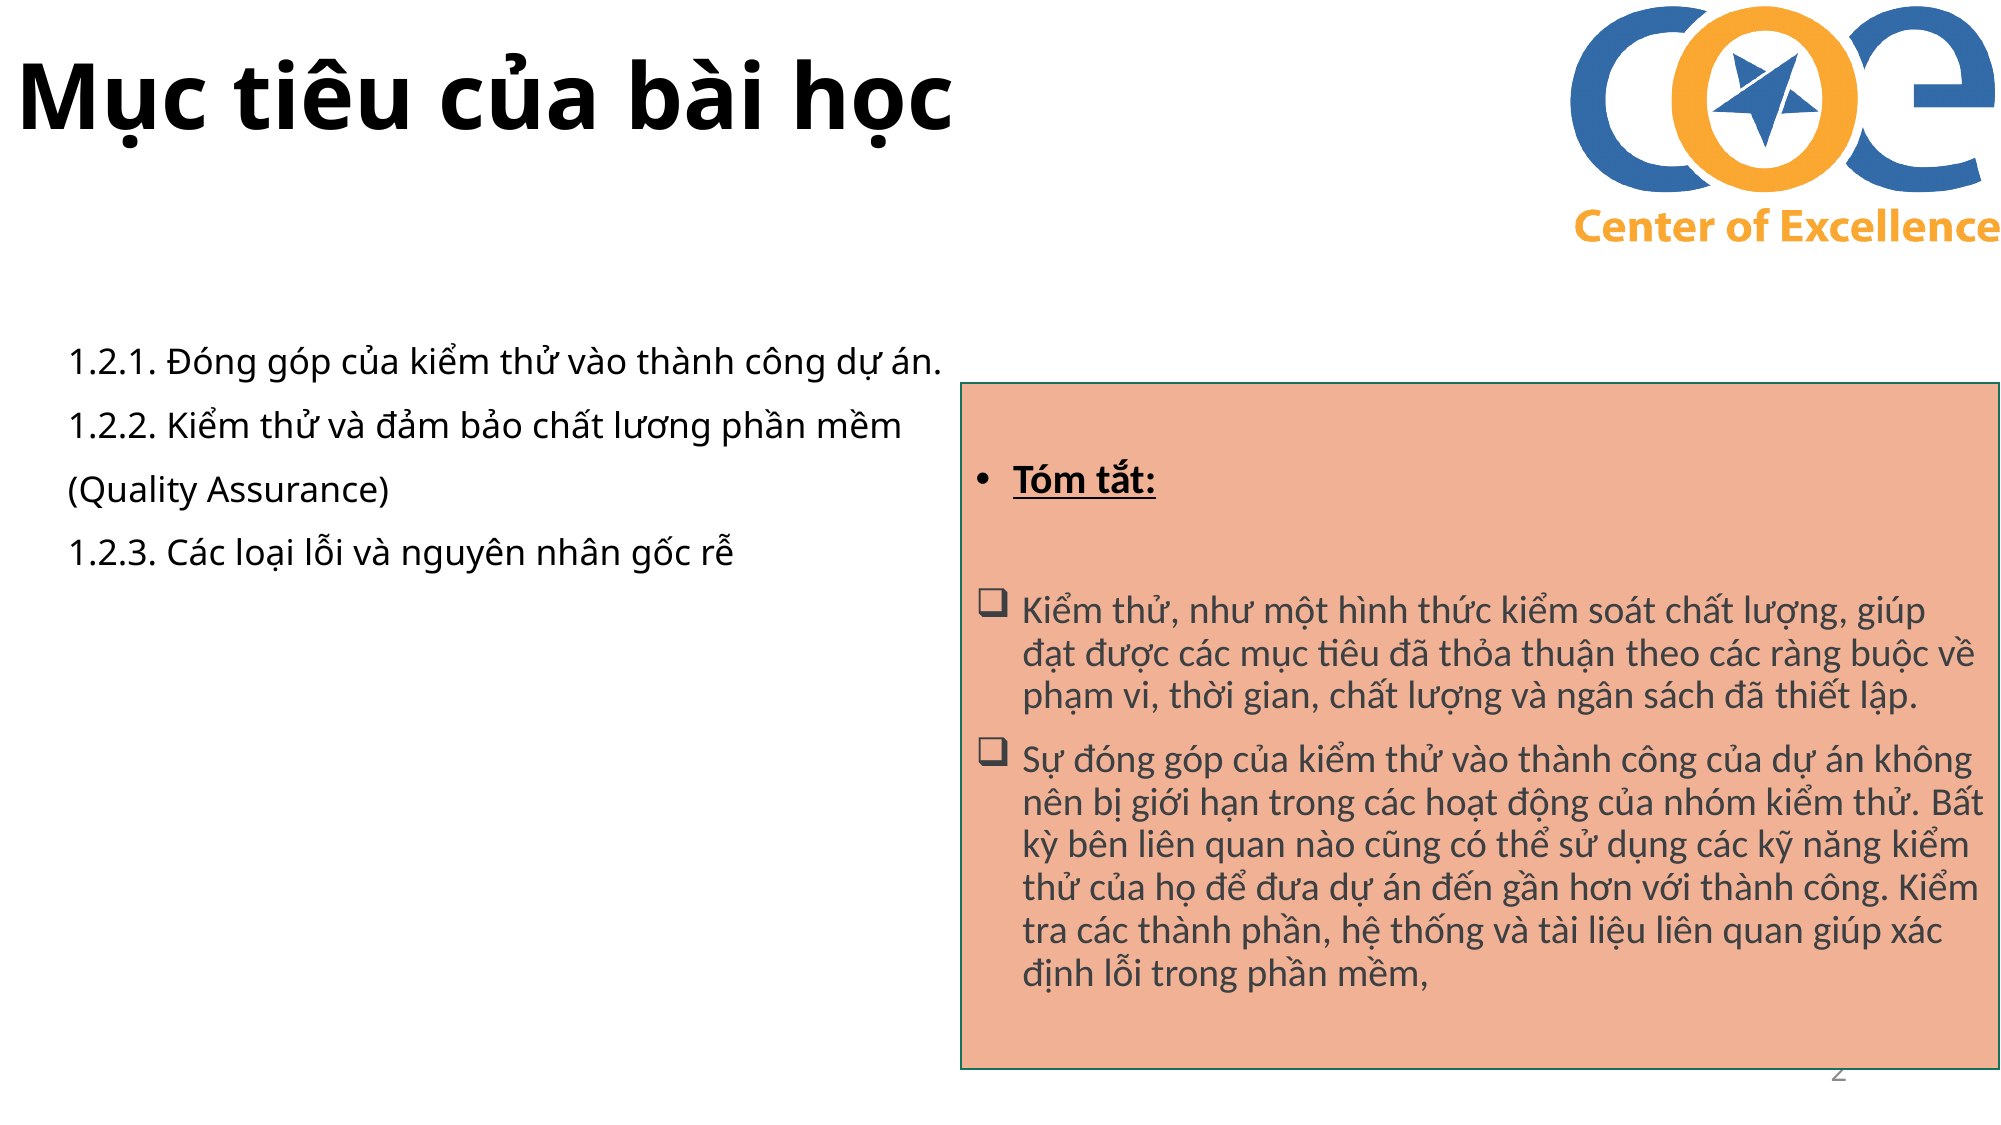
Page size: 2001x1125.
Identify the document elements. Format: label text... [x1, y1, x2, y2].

text_box 1.2.1. Đóng góp của kiểm thử vào thành công dự án. 1.2.2. Kiểm thử và đảm bảo chất lương phần mềm (Quality Assurance) 1.2.3. Các loại lỗi và nguyên nhân gốc rễ [52, 306, 961, 648]
title Mục tiêu của bài học [0, 5, 1725, 194]
picture [1570, 6, 2000, 242]
list Tóm tắt: Kiểm thử, như một hình thức kiểm soát chất lượng, giúp đạt được các mục tiêu đã thỏa thuận theo các ràng buộc về phạm vi, thời gian, chất lượng và ngân sách đã thiết lập. Sự đóng góp của kiểm thử vào thành công của dự án không nên bị giới hạn trong các hoạt động của nhóm kiểm thử. Bất kỳ bên liên quan nào cũng có thể sử dụng các kỹ năng kiểm thử của họ để đưa dự án đến gần hơn với thành công. Kiểm tra các thành phần, hệ thống và tài liệu liên quan giúp xác định lỗi trong phần mềm, [960, 382, 2000, 1070]
slide_number 2 [1412, 1070, 1863, 1103]
